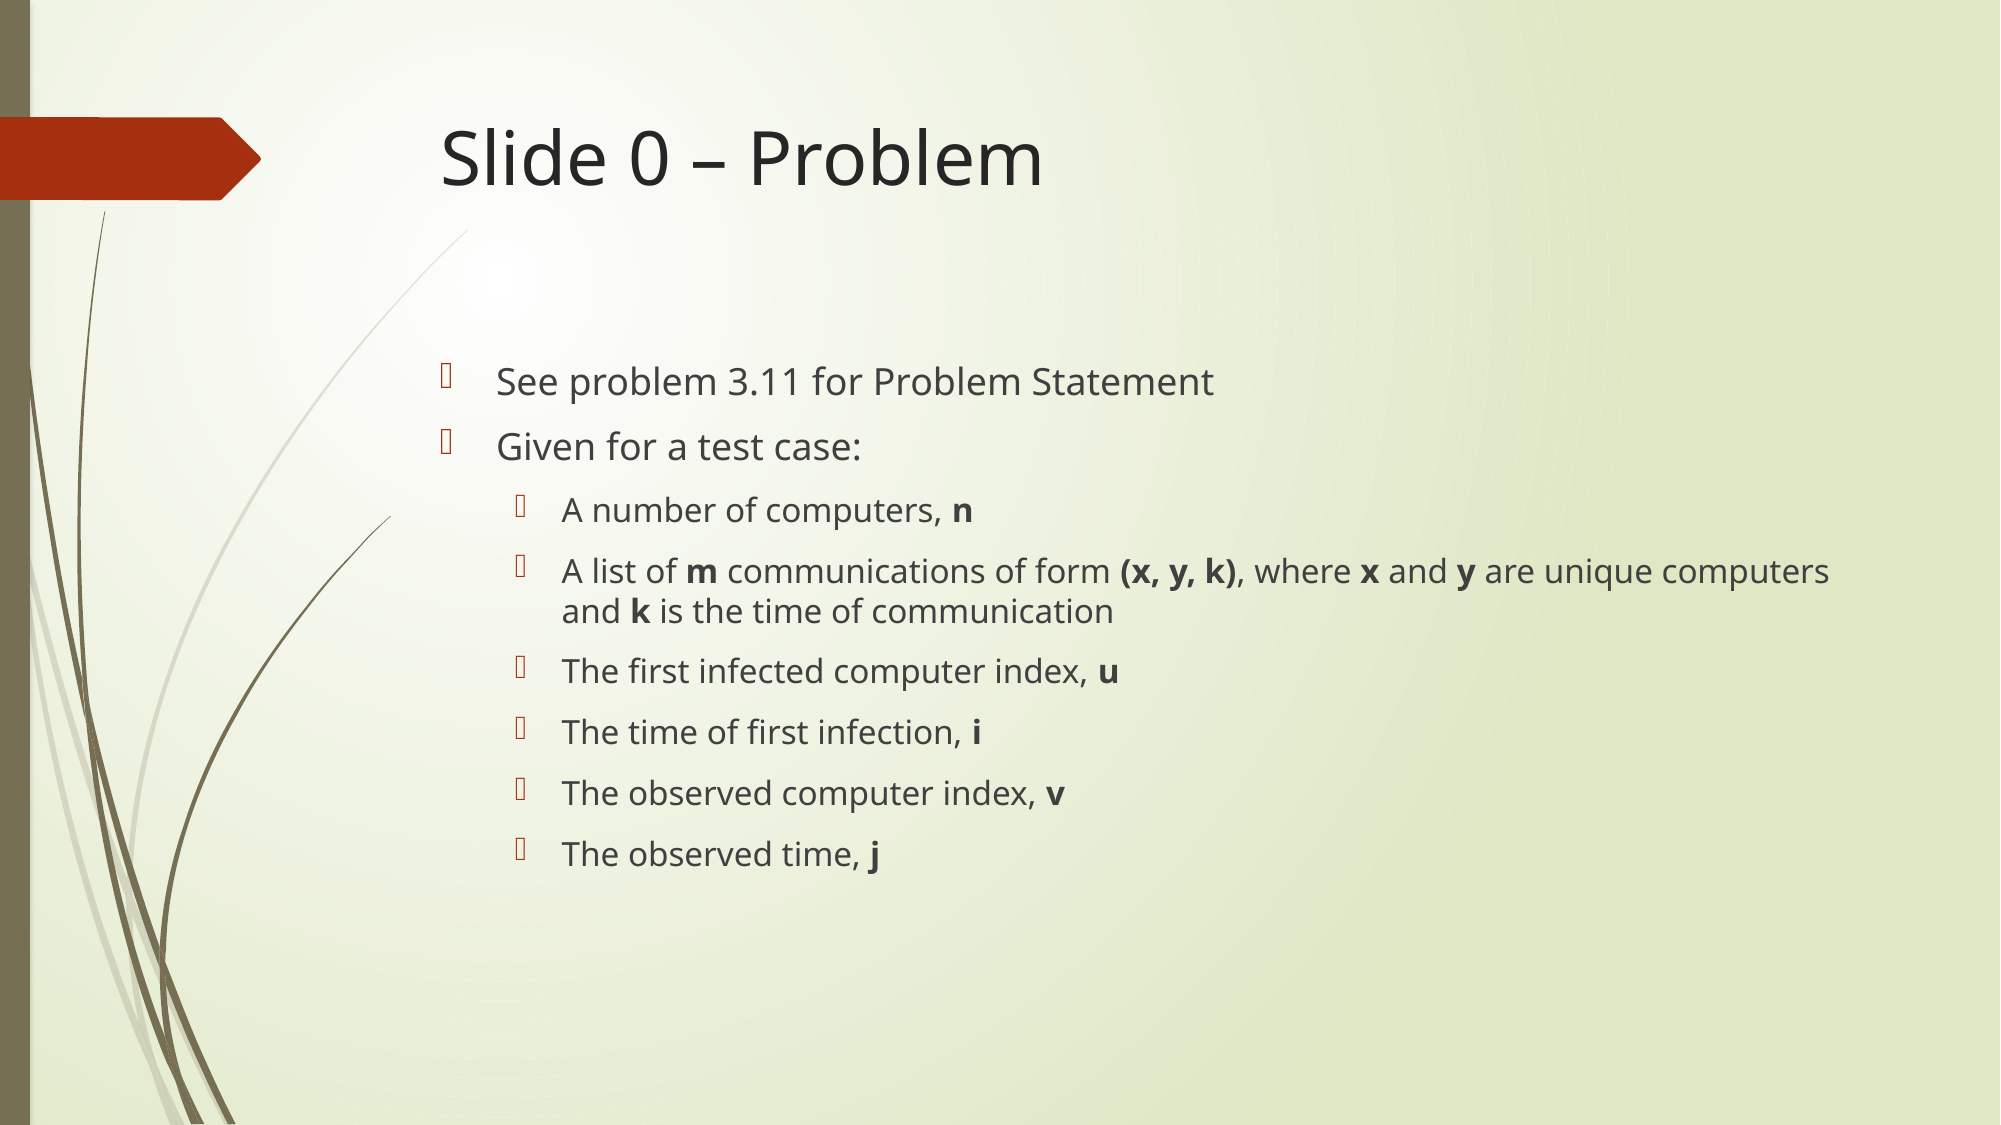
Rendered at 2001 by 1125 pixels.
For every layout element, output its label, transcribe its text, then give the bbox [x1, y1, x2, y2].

list See problem 3.11 for Problem Statement Given for a test case: A number of computers, n A list of m communications of form (x, y, k), where x and y are unique computers and k is the time of communication The first infected computer index, u The time of first infection, i The observed computer index, v The observed time, j [424, 350, 1888, 970]
title Slide 0 – Problem [425, 102, 1888, 313]
